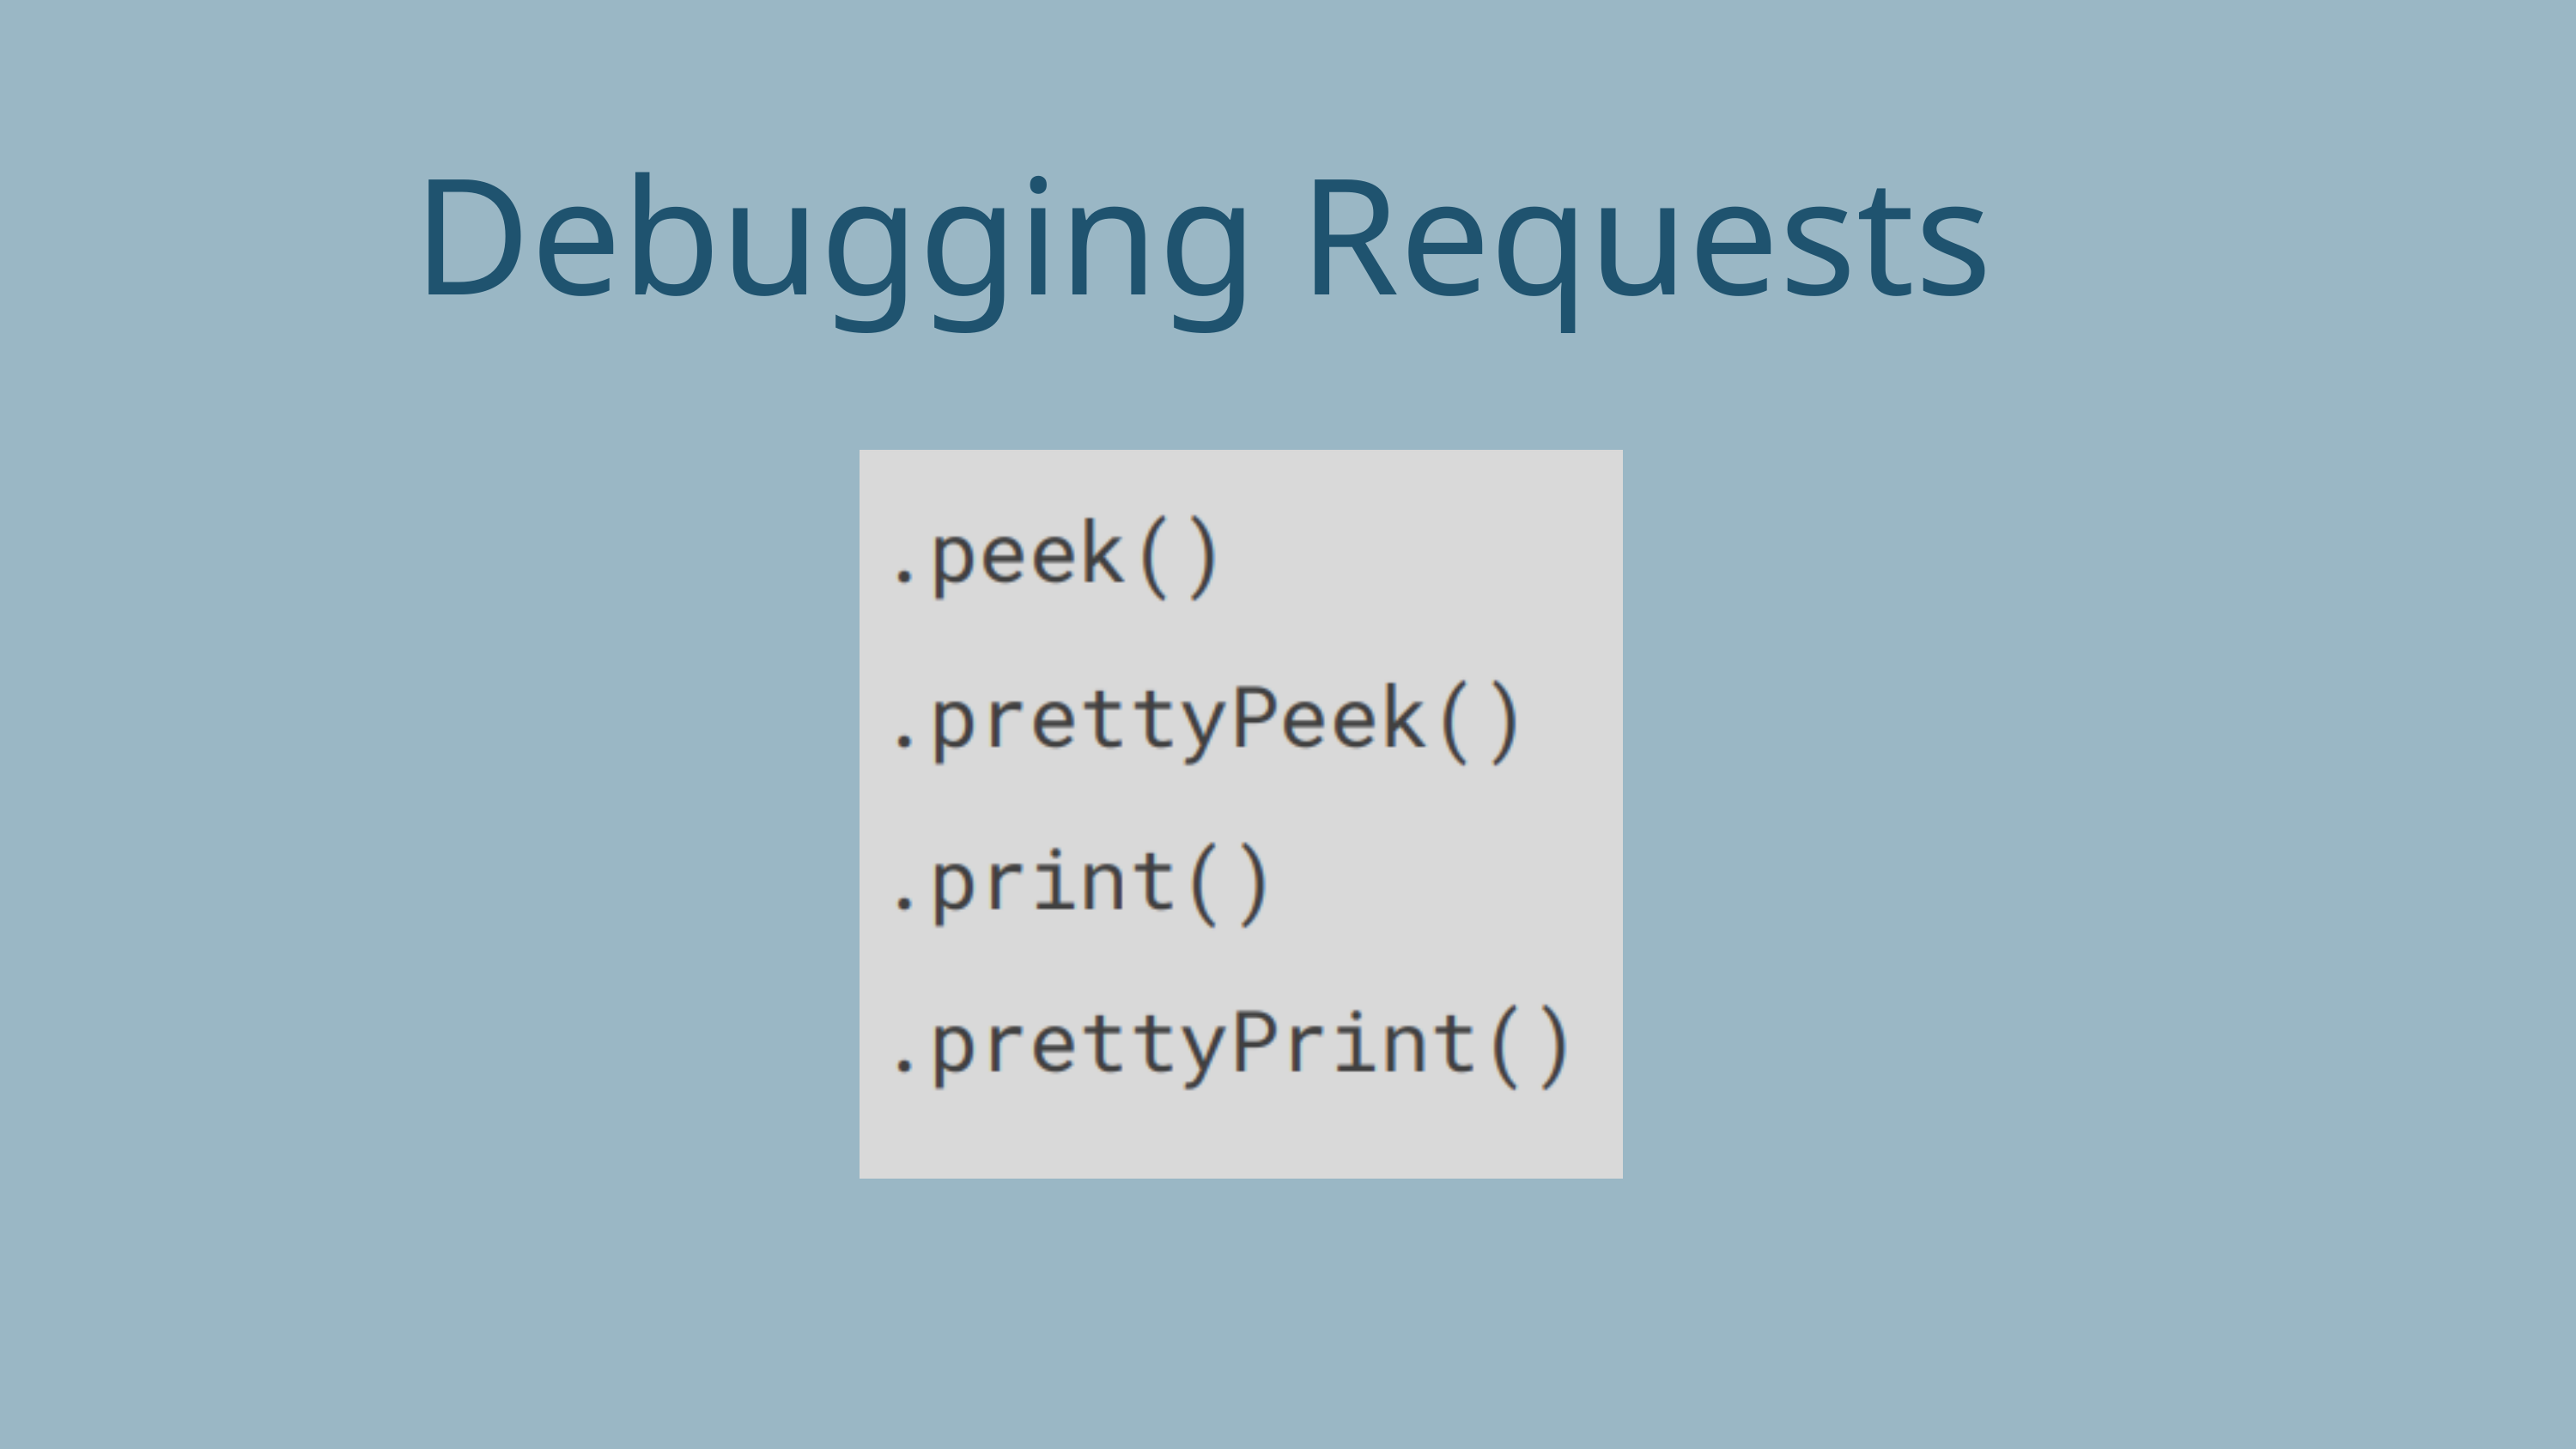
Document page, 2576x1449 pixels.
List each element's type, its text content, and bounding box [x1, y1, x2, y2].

text_box Debugging Requests [0, 101, 2408, 328]
picture [859, 449, 1624, 1179]
